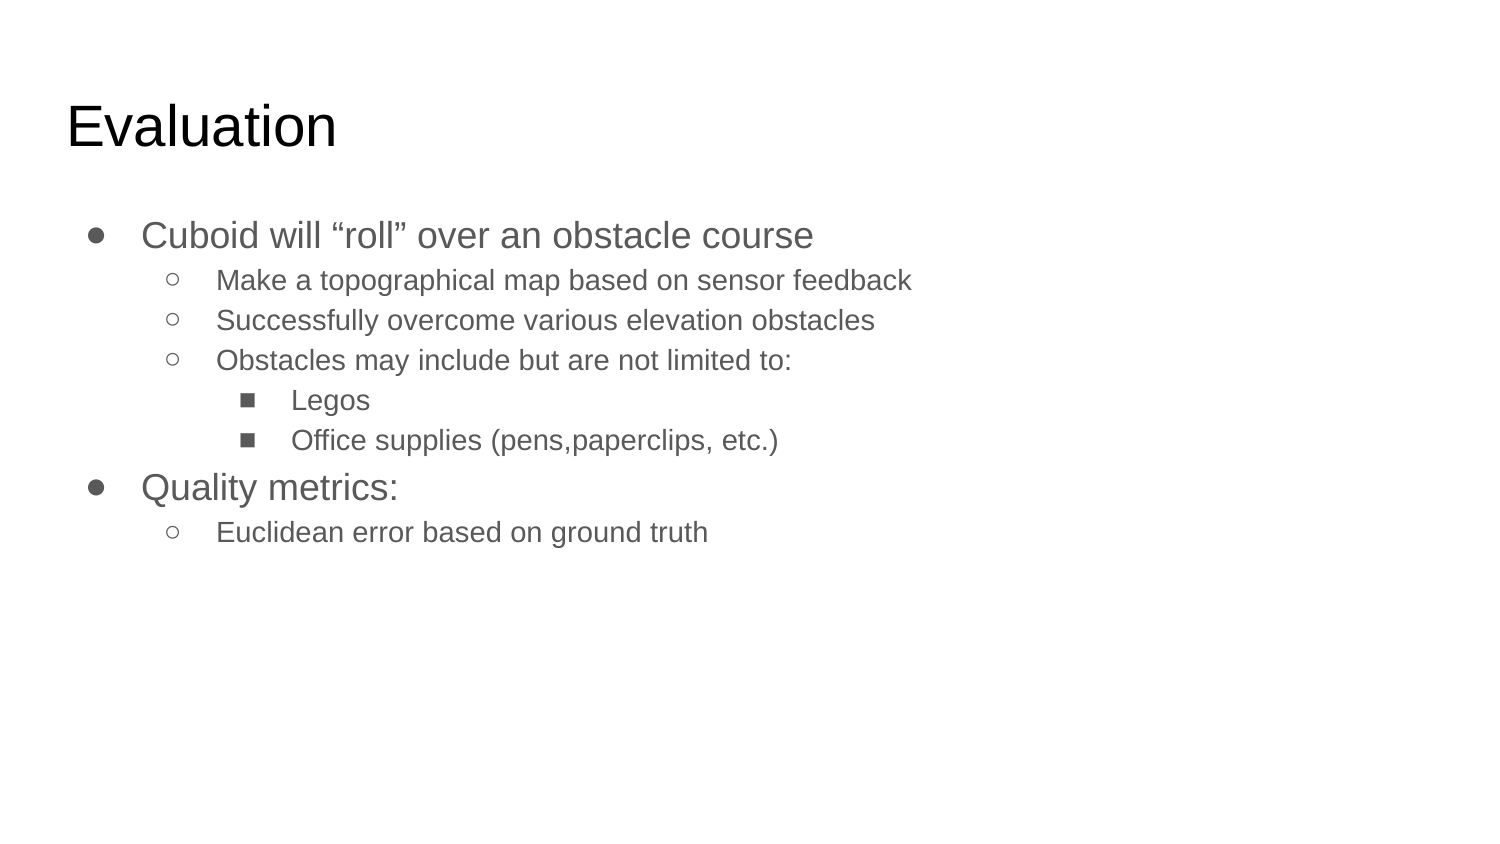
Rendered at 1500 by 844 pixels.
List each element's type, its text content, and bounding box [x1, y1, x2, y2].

list Cuboid will “roll” over an obstacle course Make a topographical map based on sensor feedback Successfully overcome various elevation obstacles Obstacles may include but are not limited to: Legos Office supplies (pens,paperclips, etc.) Quality metrics: Euclidean error based on ground truth [51, 189, 1449, 750]
title Evaluation [51, 72, 1449, 167]
